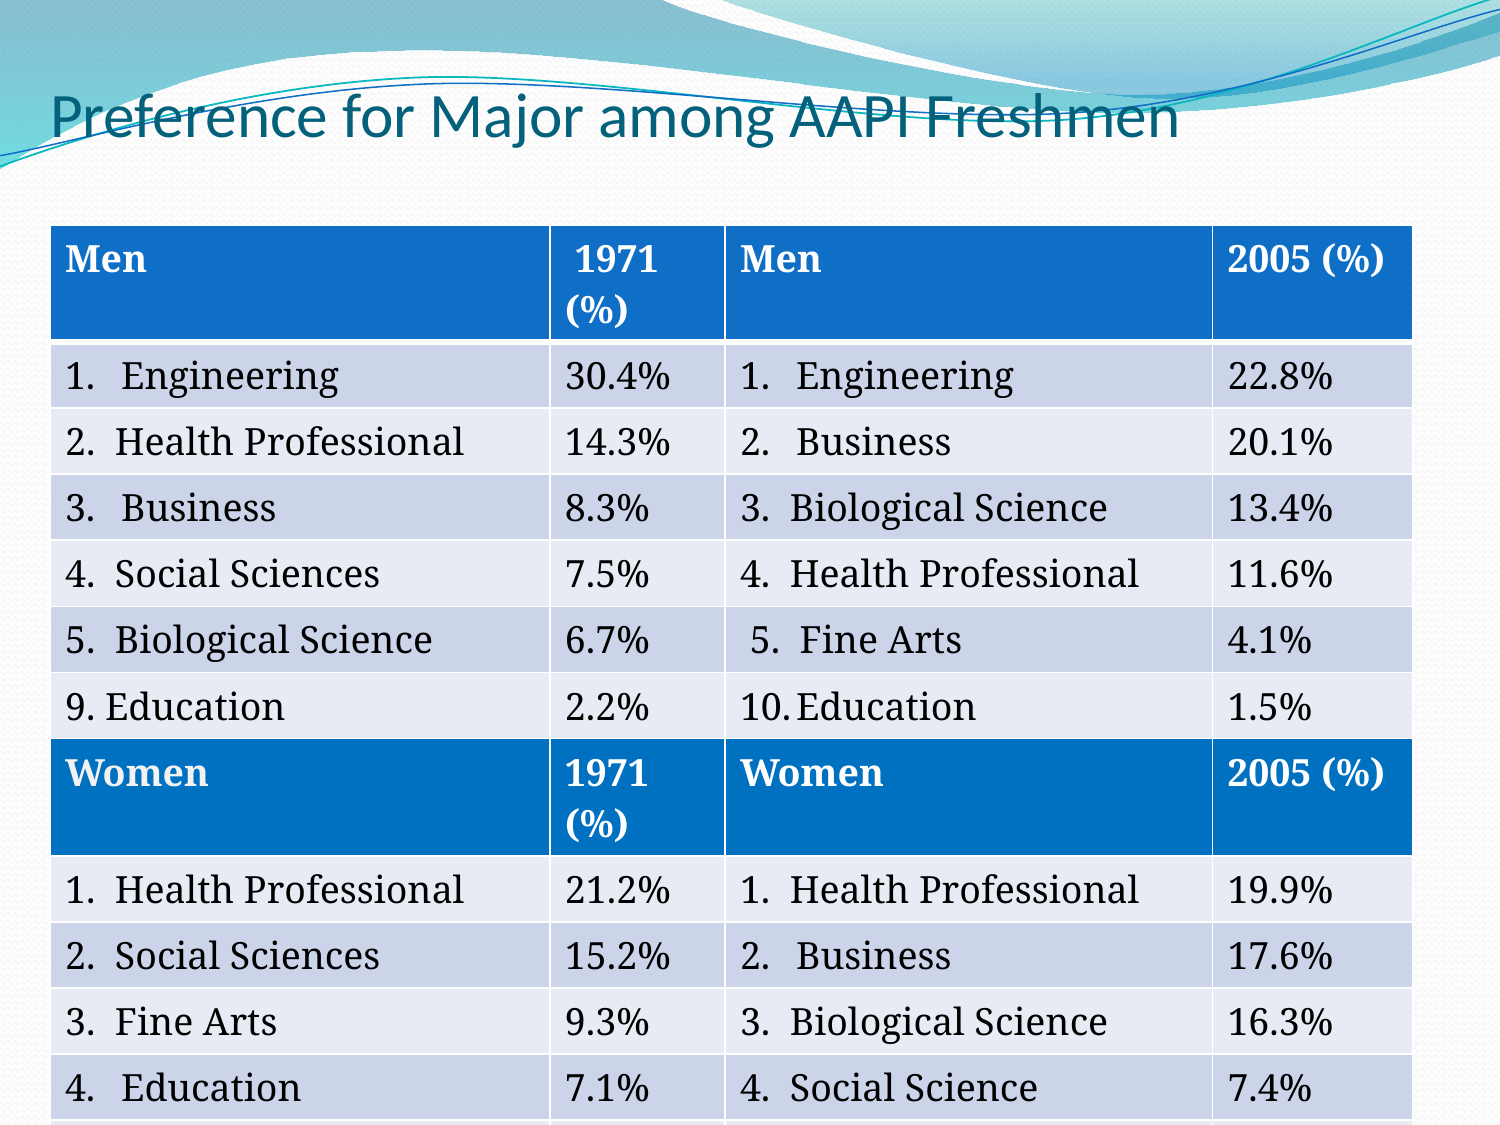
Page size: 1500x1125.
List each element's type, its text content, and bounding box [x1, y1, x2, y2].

table_cell 1971 (%) [551, 739, 724, 855]
table_cell Business [726, 923, 1212, 987]
table_cell 5. Biological Science [51, 607, 549, 672]
table_cell 7.4% [1213, 1055, 1412, 1119]
table_cell 6.2% [551, 1121, 724, 1125]
table_cell Education [51, 1055, 549, 1119]
table_cell 7.1% [551, 1055, 724, 1119]
table_cell 9.3% [551, 989, 724, 1053]
table_cell 2. Health Professional [51, 409, 549, 473]
table_cell 9. Education [51, 673, 549, 738]
table_cell 11.6% [1213, 541, 1412, 606]
table_cell 4. Social Sciences [51, 541, 549, 606]
table_cell 3. Fine Arts [51, 989, 549, 1053]
table_cell 20.1% [1213, 409, 1412, 473]
table_cell 22.8% [1213, 345, 1412, 407]
table_cell 2005 (%) [1213, 739, 1412, 855]
table_cell Business [51, 475, 549, 539]
table_cell 4. Health Professional [726, 541, 1212, 606]
table_cell 14.3% [551, 409, 724, 473]
table_cell 30.4% [551, 345, 724, 407]
table_cell 5. Mathematics or Statistics [51, 1121, 549, 1125]
table_cell 3. Biological Science [726, 989, 1212, 1053]
table_cell 13.4% [1213, 475, 1412, 539]
table_cell 15.2% [551, 923, 724, 987]
table_cell Education [726, 673, 1212, 738]
table_cell 2. Social Sciences [51, 923, 549, 987]
table_cell 19.9% [1213, 857, 1412, 921]
table_cell 16.3% [1213, 989, 1412, 1053]
table_cell 5. Fine Arts [726, 1121, 1212, 1125]
table_cell 3. Biological Science [726, 475, 1212, 539]
table_cell Business [726, 409, 1212, 473]
table_cell Engineering [51, 345, 549, 407]
table_cell 5. Fine Arts [726, 607, 1212, 672]
table_cell 7.5% [551, 541, 724, 606]
table_cell 6.7% [551, 607, 724, 672]
title Preference for Major among AAPI Freshmen [49, 24, 1401, 151]
table_cell Women [51, 739, 549, 855]
table_cell Women [726, 739, 1212, 855]
table_header Men [51, 226, 549, 339]
table_cell 5.0% [1213, 1121, 1412, 1125]
table_cell 4.1% [1213, 607, 1412, 672]
table_cell 2.2% [551, 673, 724, 738]
table_cell Engineering [726, 345, 1212, 407]
table_cell 1.5% [1213, 673, 1412, 738]
table_header 2005 (%) [1213, 226, 1412, 339]
table_cell 1. Health Professional [51, 857, 549, 921]
table_cell 17.6% [1213, 923, 1412, 987]
table_cell 21.2% [551, 857, 724, 921]
table_cell 1. Health Professional [726, 857, 1212, 921]
table_cell 8.3% [551, 475, 724, 539]
table_header Men [726, 226, 1212, 339]
table_cell 4. Social Science [726, 1055, 1212, 1119]
table_header 1971 (%) [551, 226, 724, 339]
